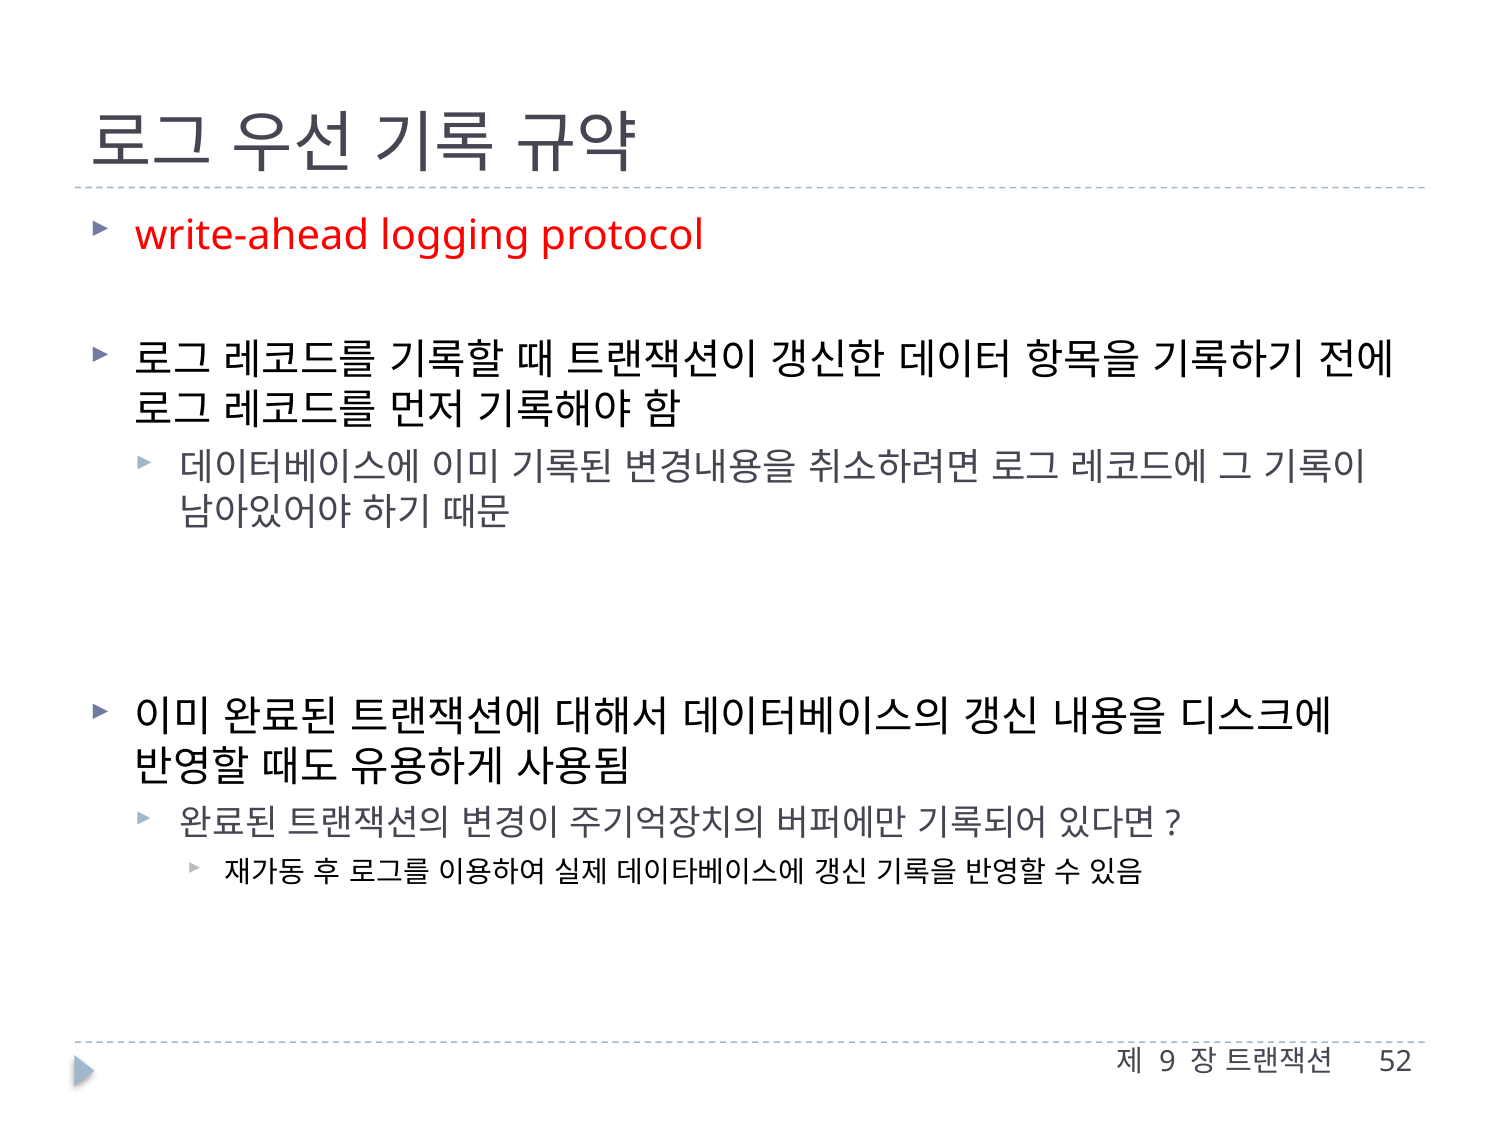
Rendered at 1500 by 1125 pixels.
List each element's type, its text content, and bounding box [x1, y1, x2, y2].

list write-ahead logging protocol 로그 레코드를 기록할 때 트랜잭션이 갱신한 데이터 항목을 기록하기 전에 로그 레코드를 먼저 기록해야 함 데이터베이스에 이미 기록된 변경내용을 취소하려면 로그 레코드에 그 기록이 남아있어야 하기 때문 이미 완료된 트랜잭션에 대해서 데이터베이스의 갱신 내용을 디스크에 반영할 때도 유용하게 사용됨 완료된 트랜잭션의 변경이 주기억장치의 버퍼에만 기록되어 있다면? 재가동 후 로그를 이용하여 실제 데이타베이스에 갱신 기록을 반영할 수 있음 [75, 200, 1425, 1010]
slide_number 52 [1364, 1035, 1471, 1096]
title 로그 우선 기록 규약 [75, 24, 1425, 188]
footer 제 9 장 트랜잭션 [778, 1035, 1349, 1096]
